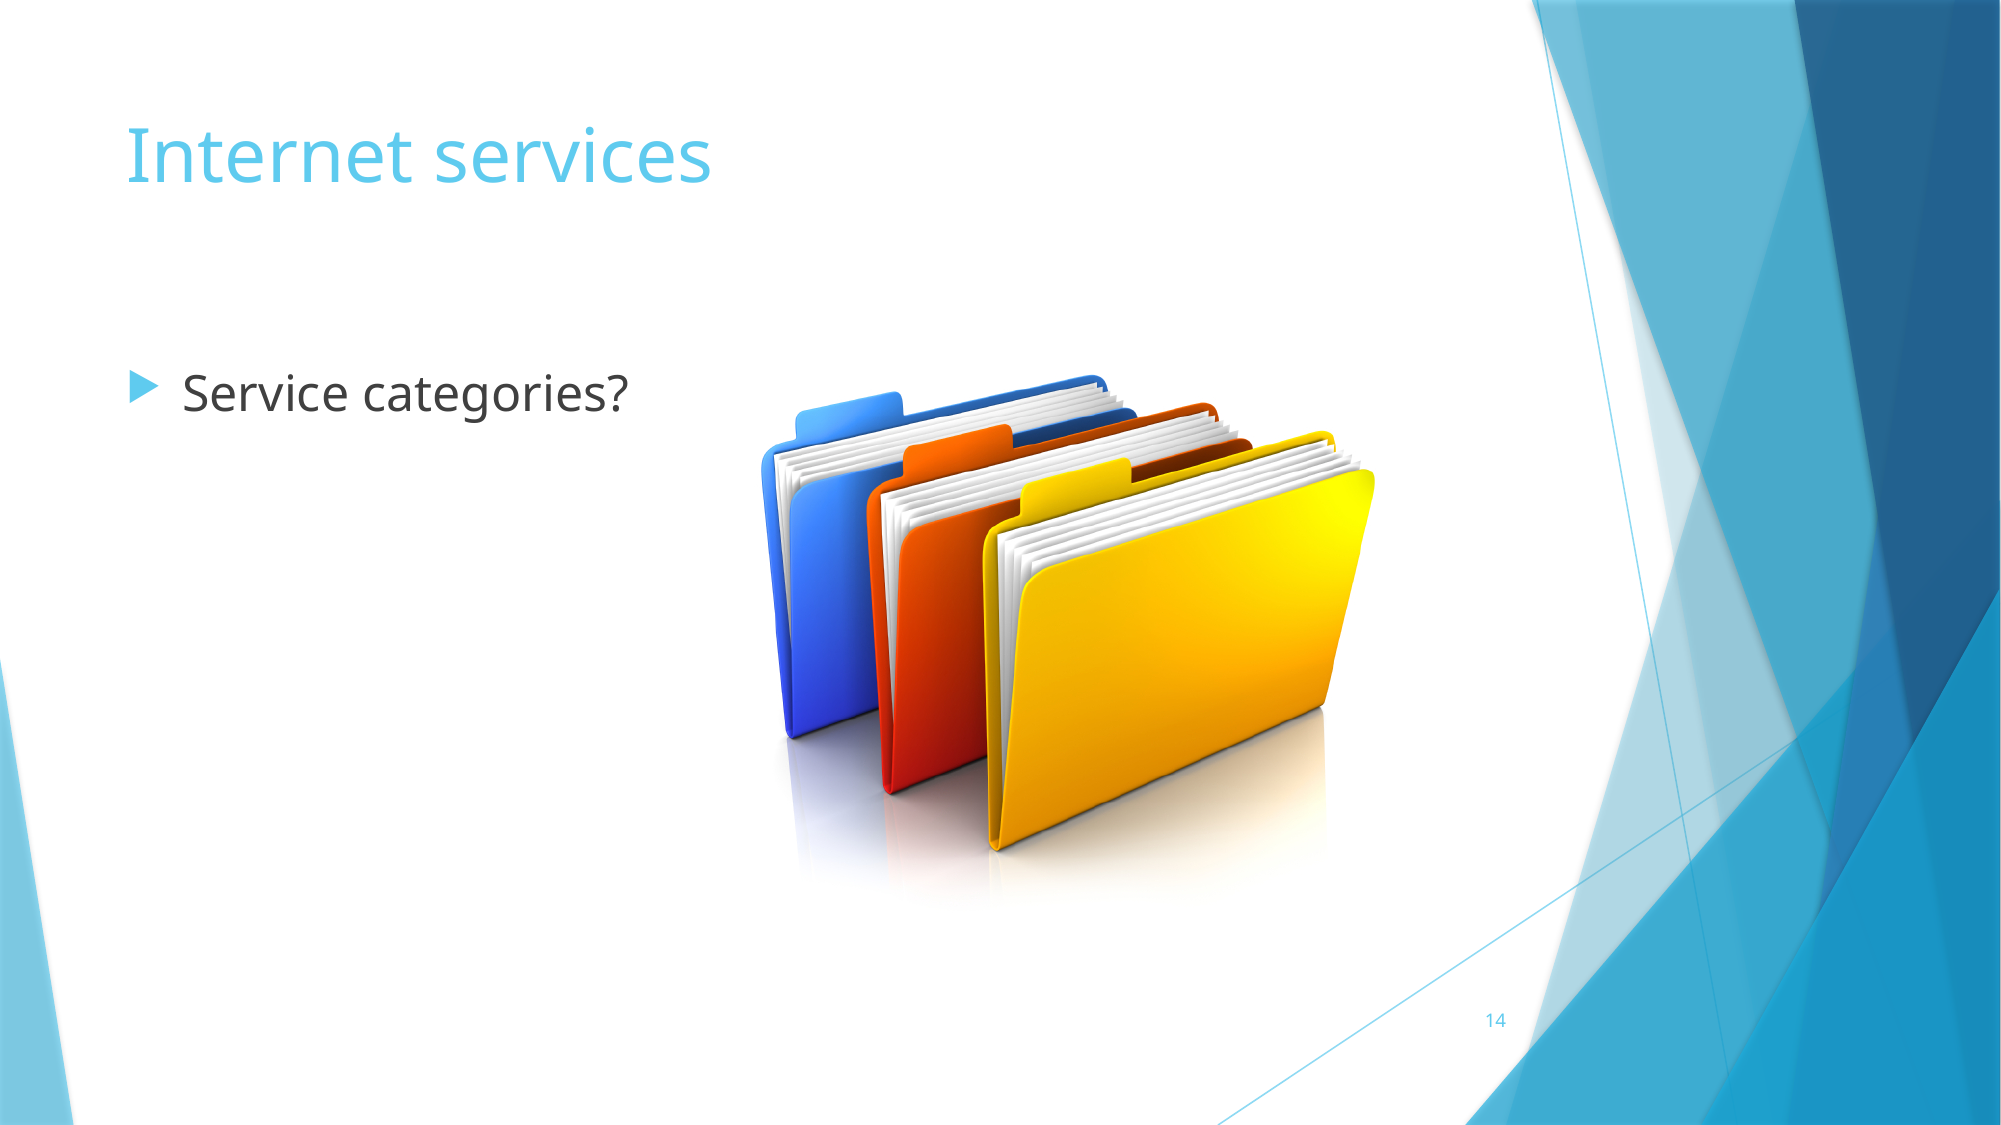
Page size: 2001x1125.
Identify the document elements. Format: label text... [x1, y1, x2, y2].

title Internet services [111, 99, 1522, 317]
picture [668, 334, 1441, 914]
list Service categories? [111, 354, 1522, 992]
slide_number 14 [1409, 992, 1522, 1051]
